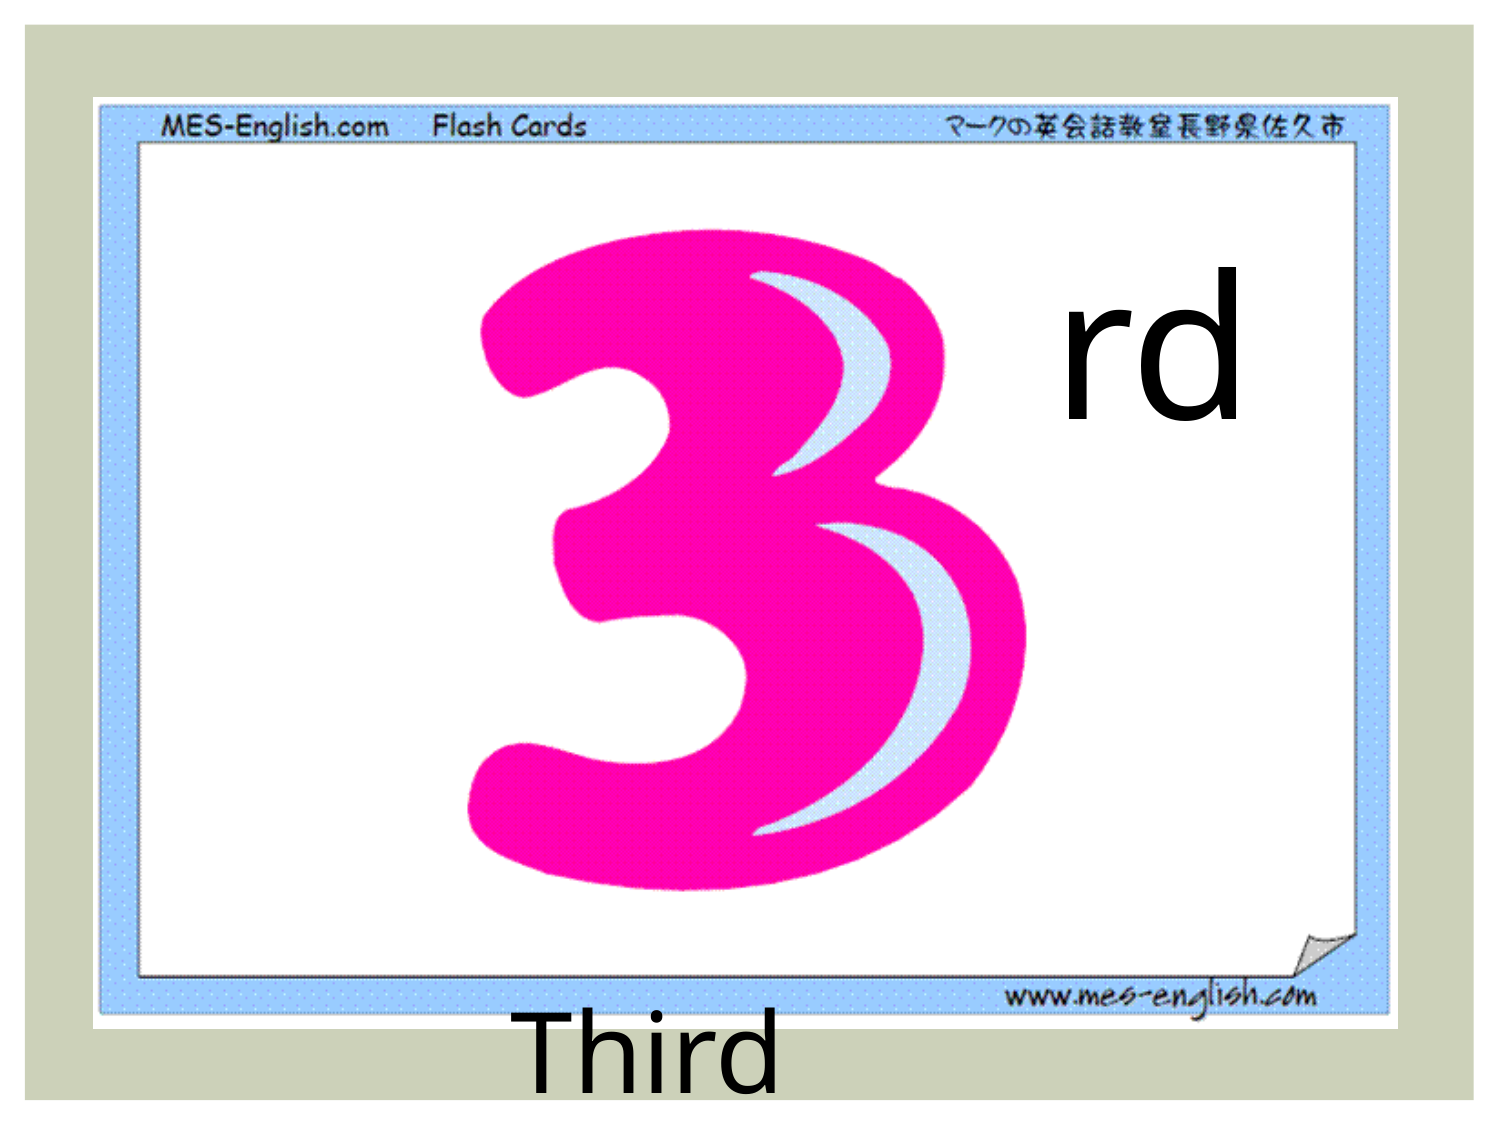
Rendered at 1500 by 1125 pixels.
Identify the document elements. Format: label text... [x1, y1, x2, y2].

picture [93, 97, 1398, 1029]
text_box Third [287, 1036, 1038, 1124]
